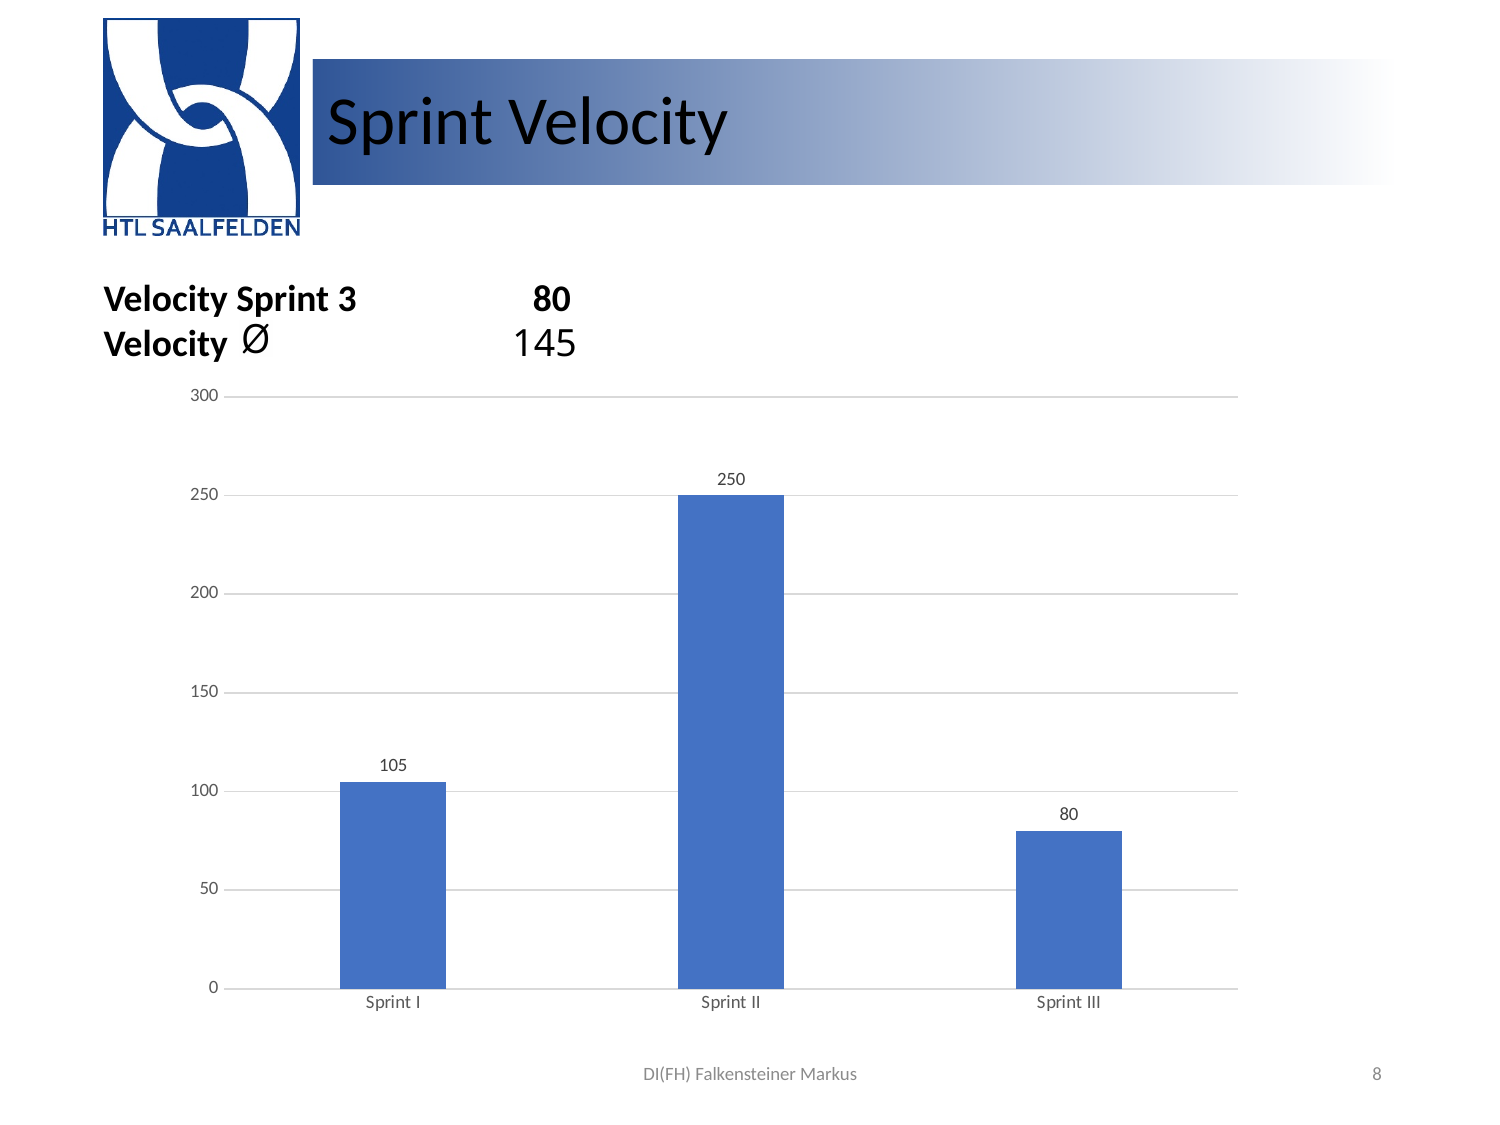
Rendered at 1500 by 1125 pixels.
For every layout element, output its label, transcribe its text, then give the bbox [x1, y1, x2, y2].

chart [168, 374, 1260, 1027]
slide_number 8 [1059, 1042, 1397, 1103]
footer DI(FH) Falkensteiner Markus [496, 1042, 1004, 1103]
picture [103, 18, 300, 236]
picture [239, 320, 273, 357]
text_box Velocity Sprint 3 80 Velocity 145 [88, 266, 1247, 372]
title Sprint Velocity [312, 59, 1397, 185]
